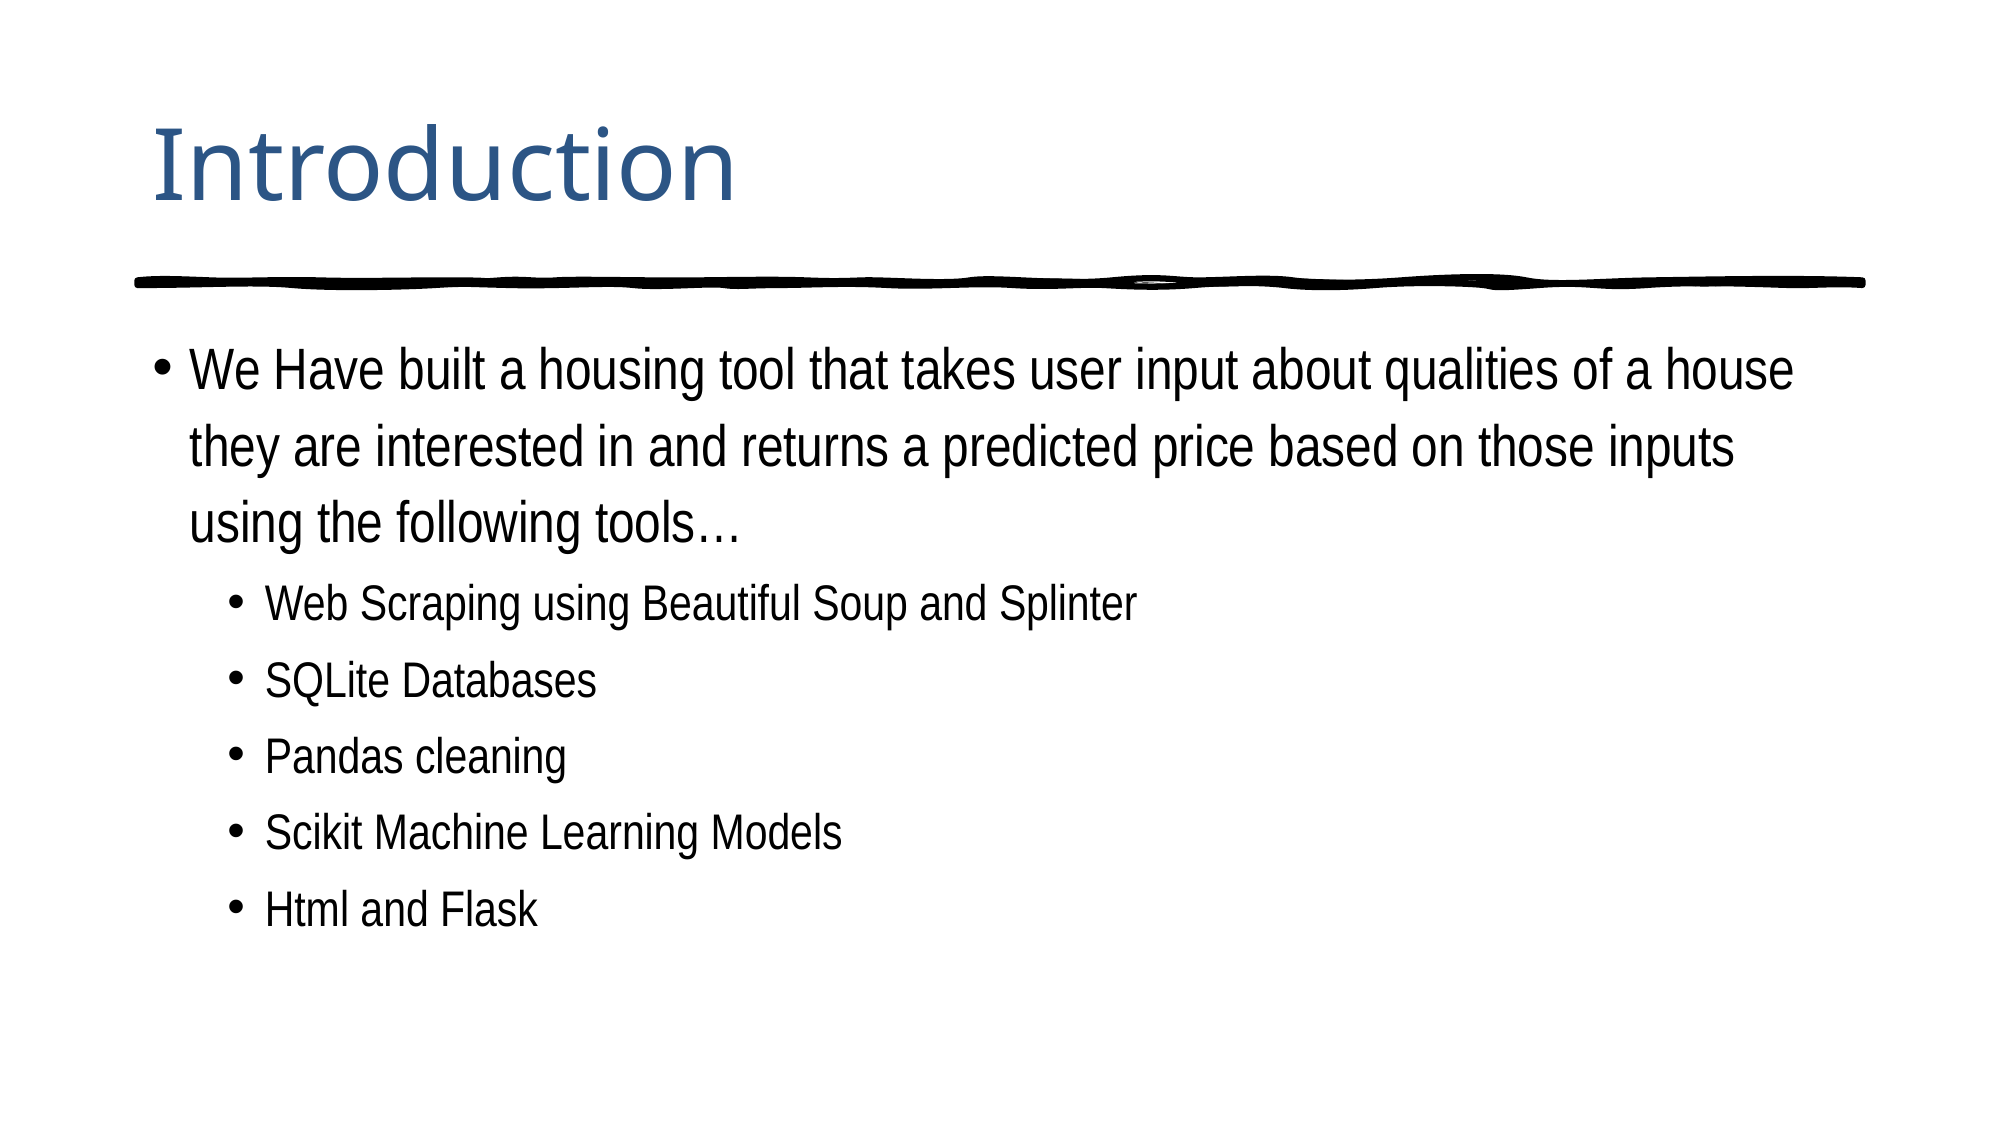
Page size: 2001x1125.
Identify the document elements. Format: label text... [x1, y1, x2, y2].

list We Have built a housing tool that takes user input about qualities of a house they are interested in and returns a predicted price based on those inputs using the following tools… Web Scraping using Beautiful Soup and Splinter SQLite Databases Pandas cleaning Scikit Machine Learning Models Html and Flask [137, 316, 1863, 1014]
title Introduction [137, 51, 1863, 269]
